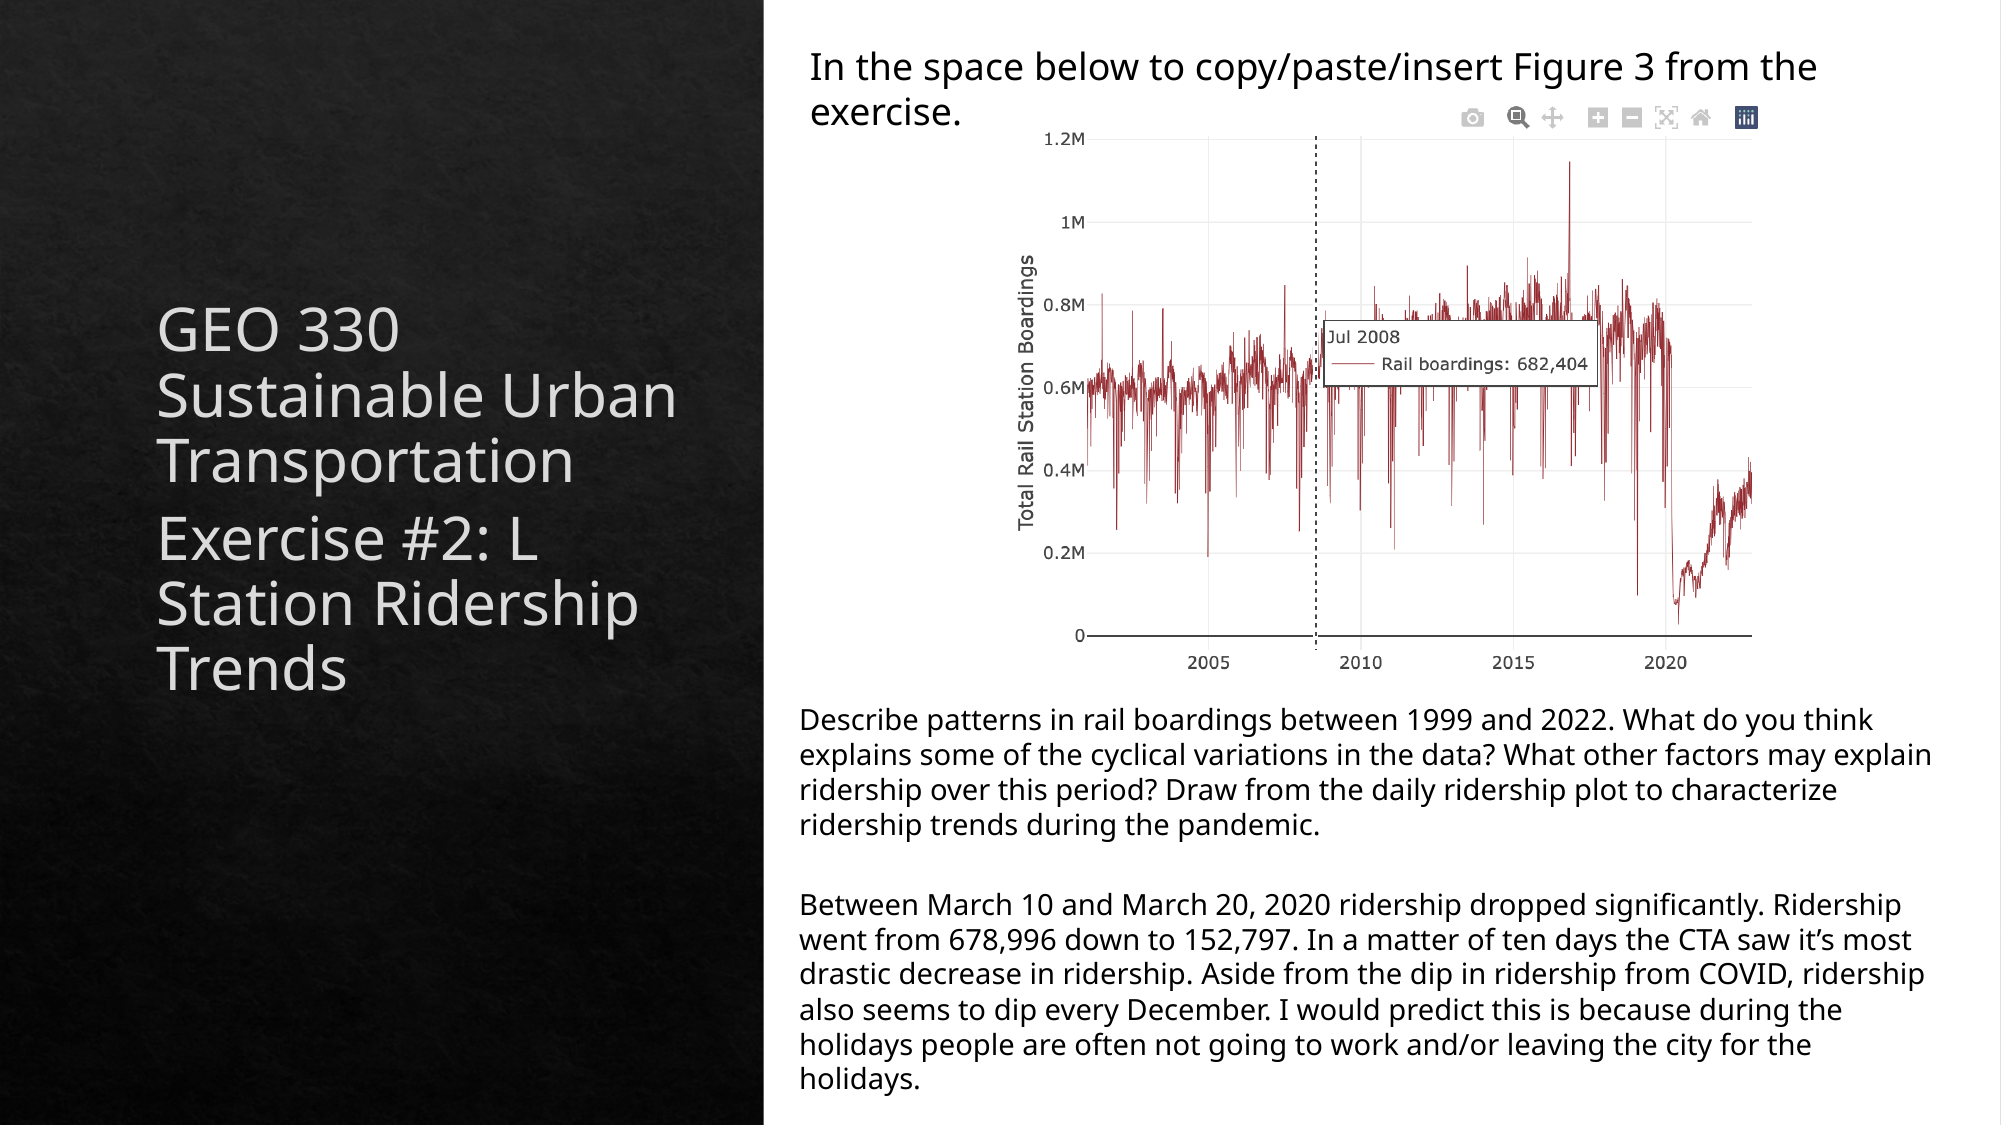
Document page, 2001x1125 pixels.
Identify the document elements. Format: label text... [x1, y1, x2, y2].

text_box GEO 330 Sustainable Urban Transportation Exercise #2: L Station Ridership Trends [141, 137, 697, 712]
text_box [0, 0, 763, 1125]
text_box [763, 0, 2000, 1125]
picture [1001, 99, 1763, 704]
text_box Describe patterns in rail boardings between 1999 and 2022. What do you think explains some of the cyclical variations in the data? What other factors may explain ridership over this period? Draw from the daily ridership plot to characterize ridership trends during the pandemic. Between March 10 and March 20, 2020 ridership dropped significantly. Ridership went from 678,996 down to 152,797. In a matter of ten days the CTA saw it’s most drastic decrease in ridership. Aside from the dip in ridership from COVID, ridership also seems to dip every December. I would predict this is because during the holidays people are often not going to work and/or leaving the city for the holidays. [784, 693, 1956, 1125]
text_box In the space below to copy/paste/insert Figure 3 from the exercise. [794, 35, 1946, 141]
